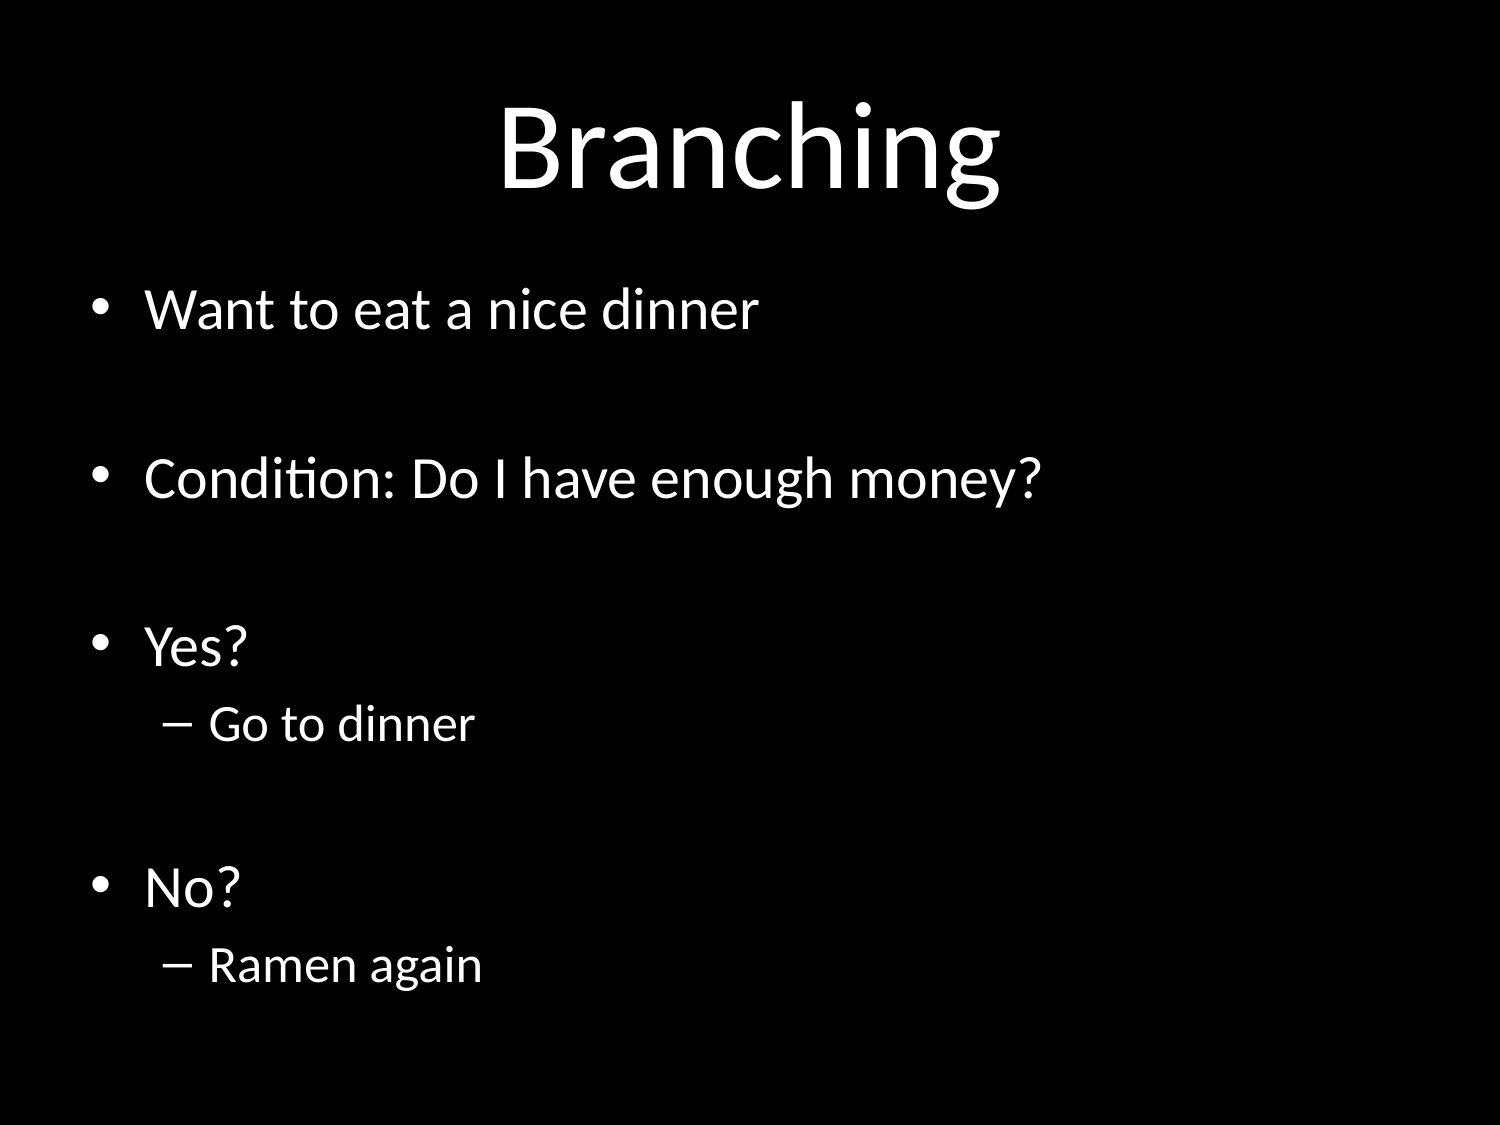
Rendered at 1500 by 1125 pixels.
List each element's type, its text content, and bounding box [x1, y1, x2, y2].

title Branching [75, 45, 1425, 233]
list Want to eat a nice dinner Condition: Do I have enough money? Yes? Go to dinner No? Ramen again [75, 262, 1425, 1005]
